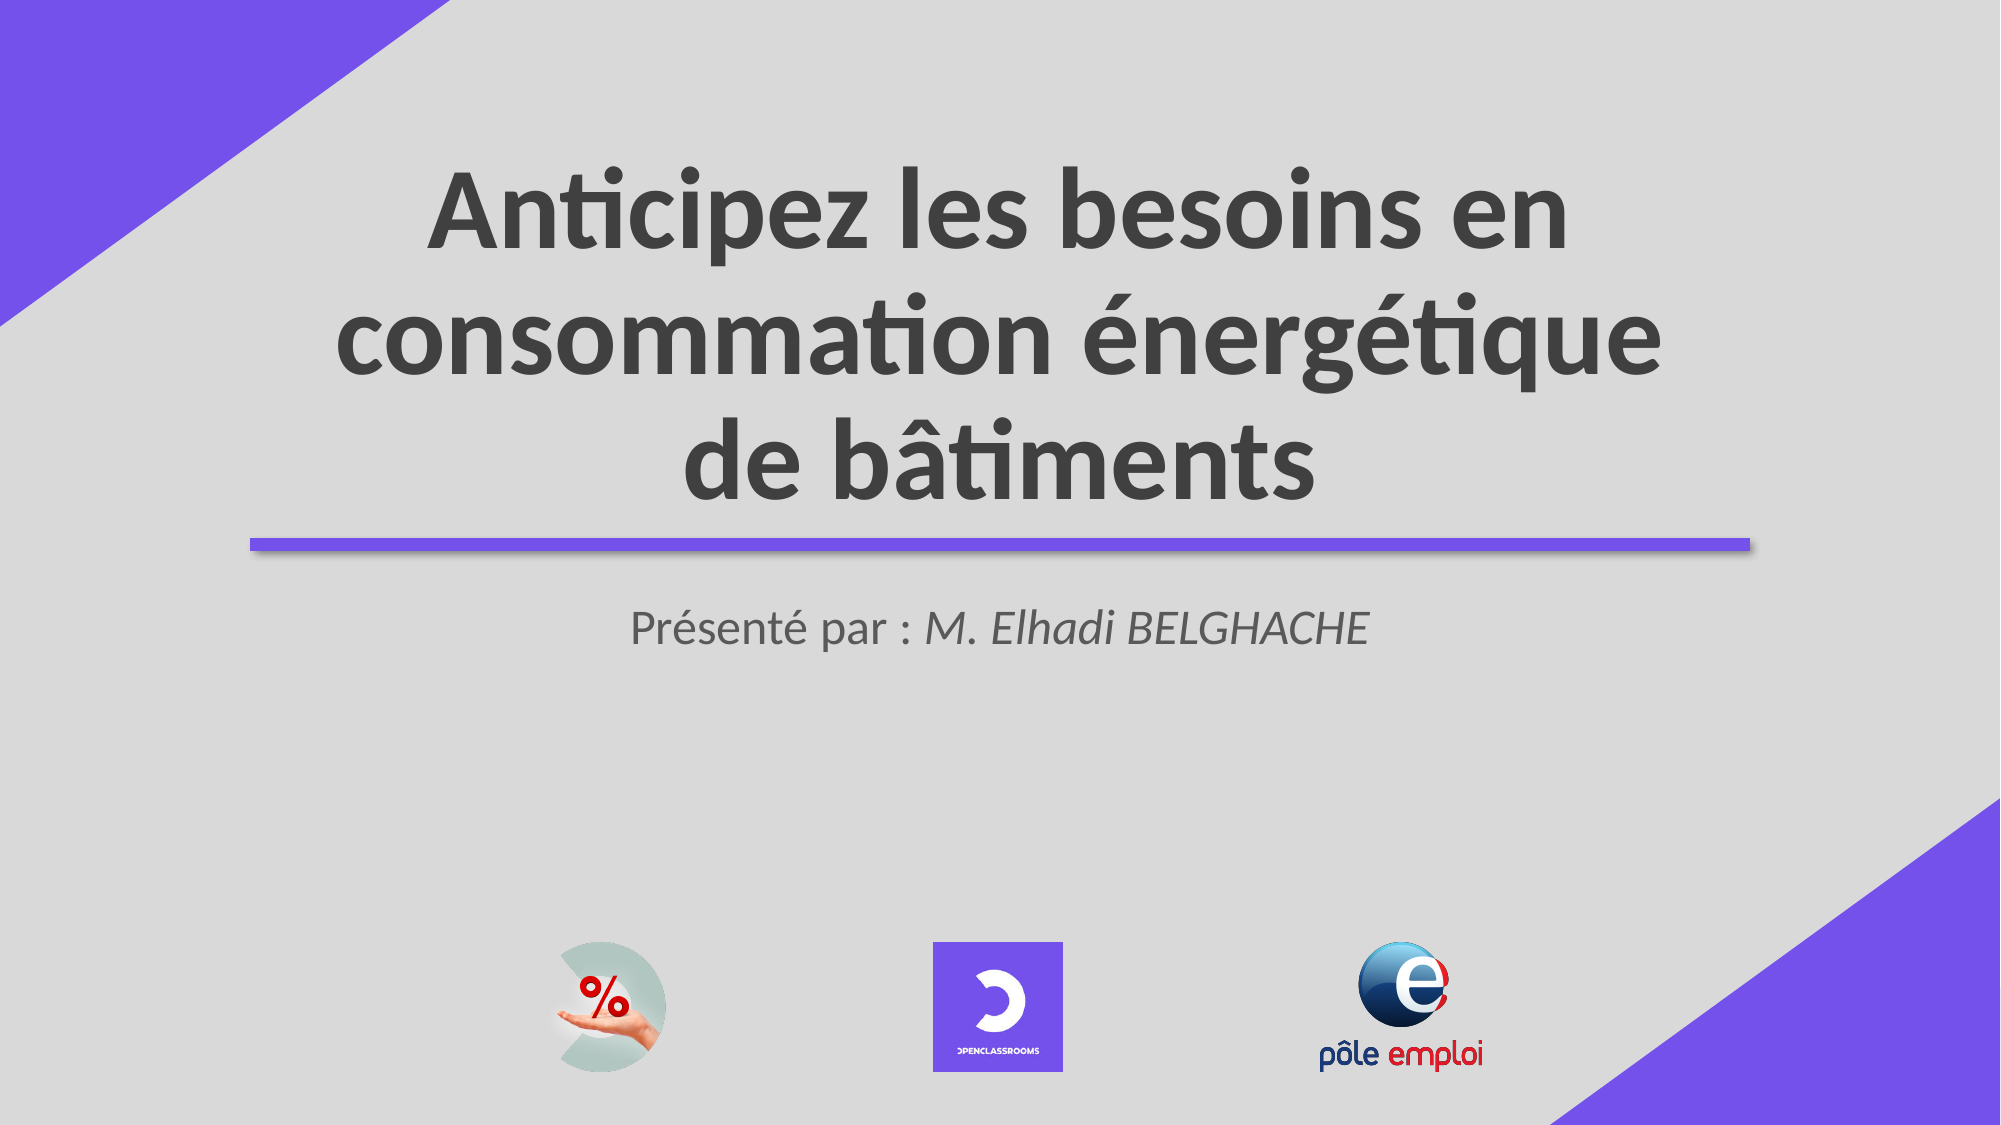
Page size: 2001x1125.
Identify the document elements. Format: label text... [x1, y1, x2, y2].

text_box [518, 942, 1482, 1072]
subtitle Présenté par : M. Elhadi BELGHACHE [249, 593, 1750, 866]
title Anticipez les besoins en consommation énergétique de bâtiments [249, 140, 1750, 533]
